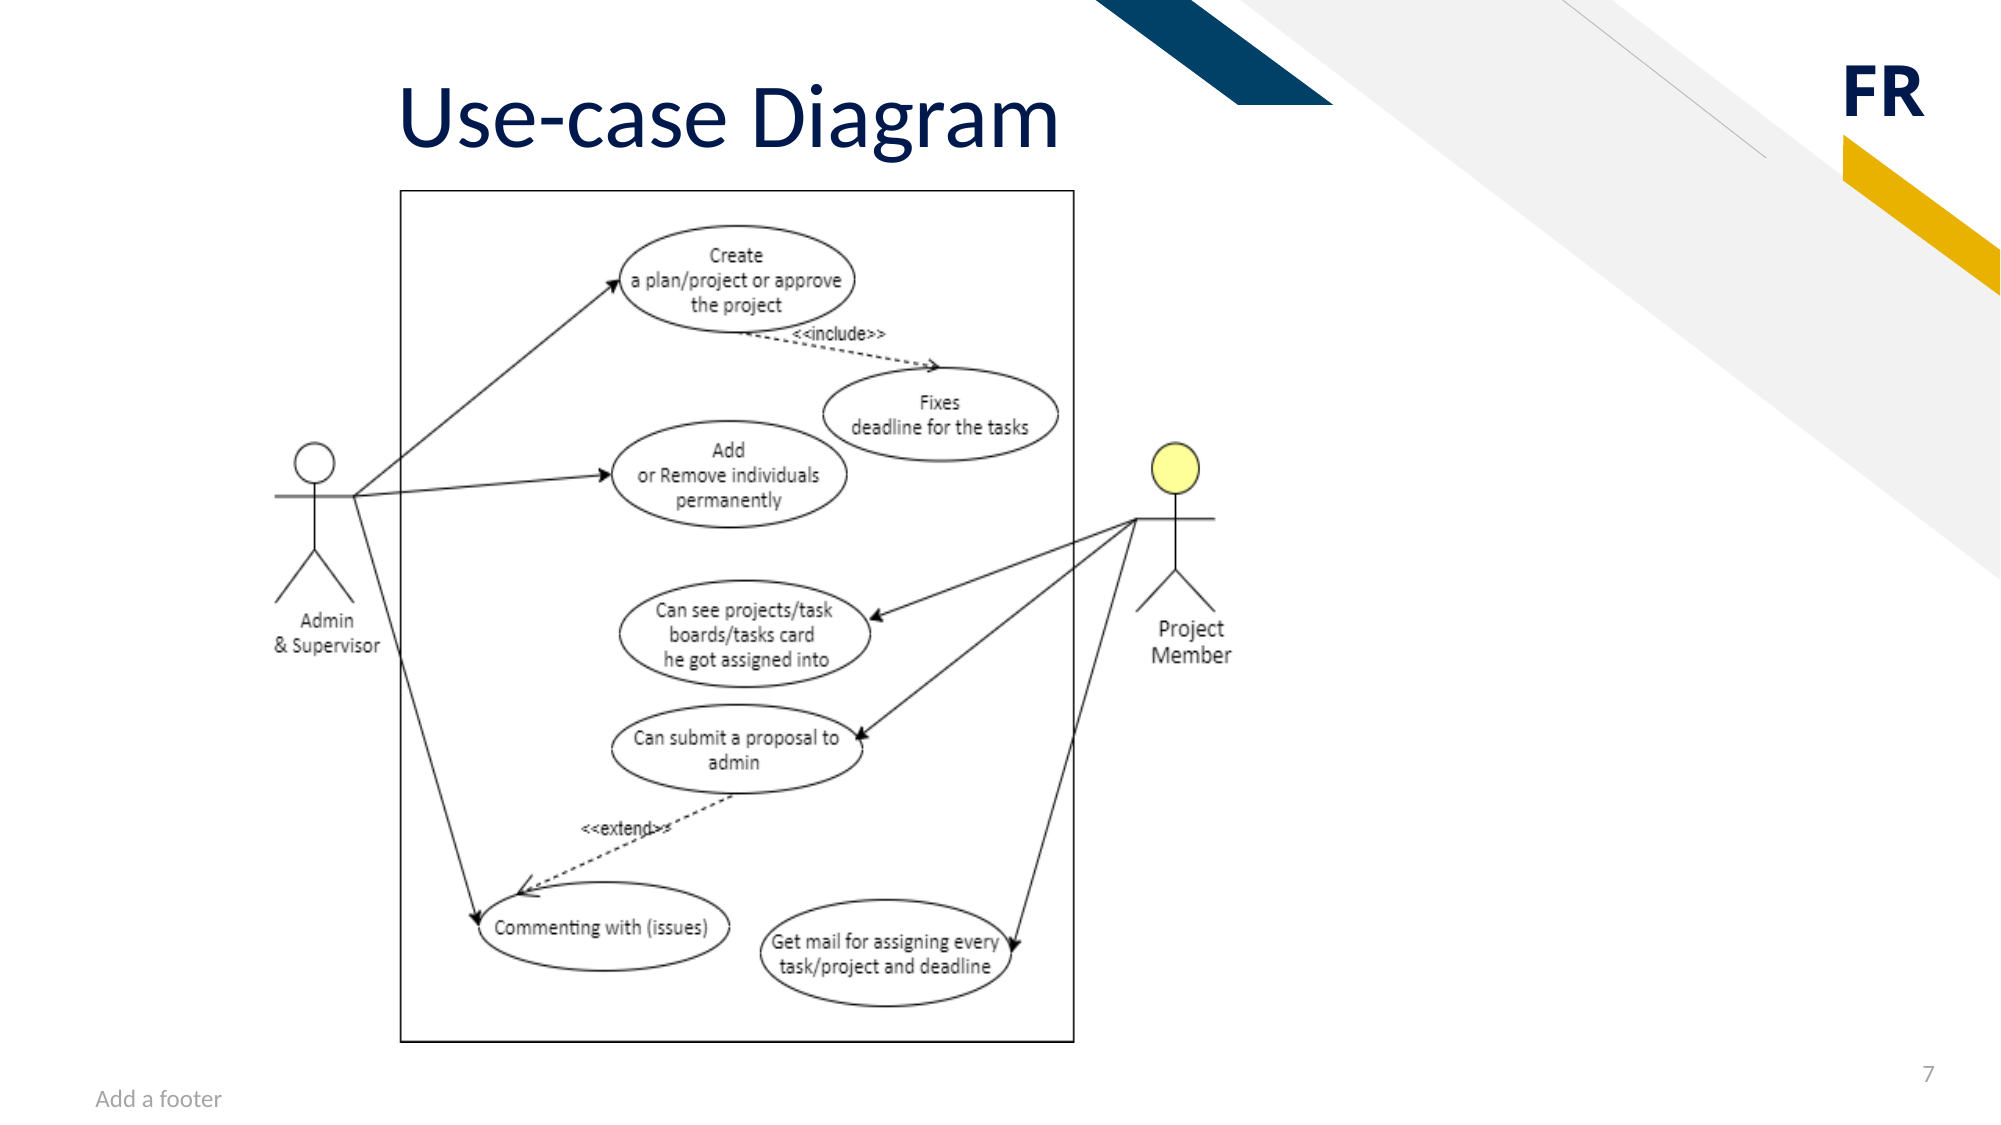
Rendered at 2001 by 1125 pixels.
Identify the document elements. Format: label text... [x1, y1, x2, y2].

picture [264, 190, 1247, 1043]
title Use-case Diagram [382, 59, 1478, 168]
slide_number 7 [1828, 1042, 1950, 1103]
text_box Add a footer [80, 1067, 756, 1125]
